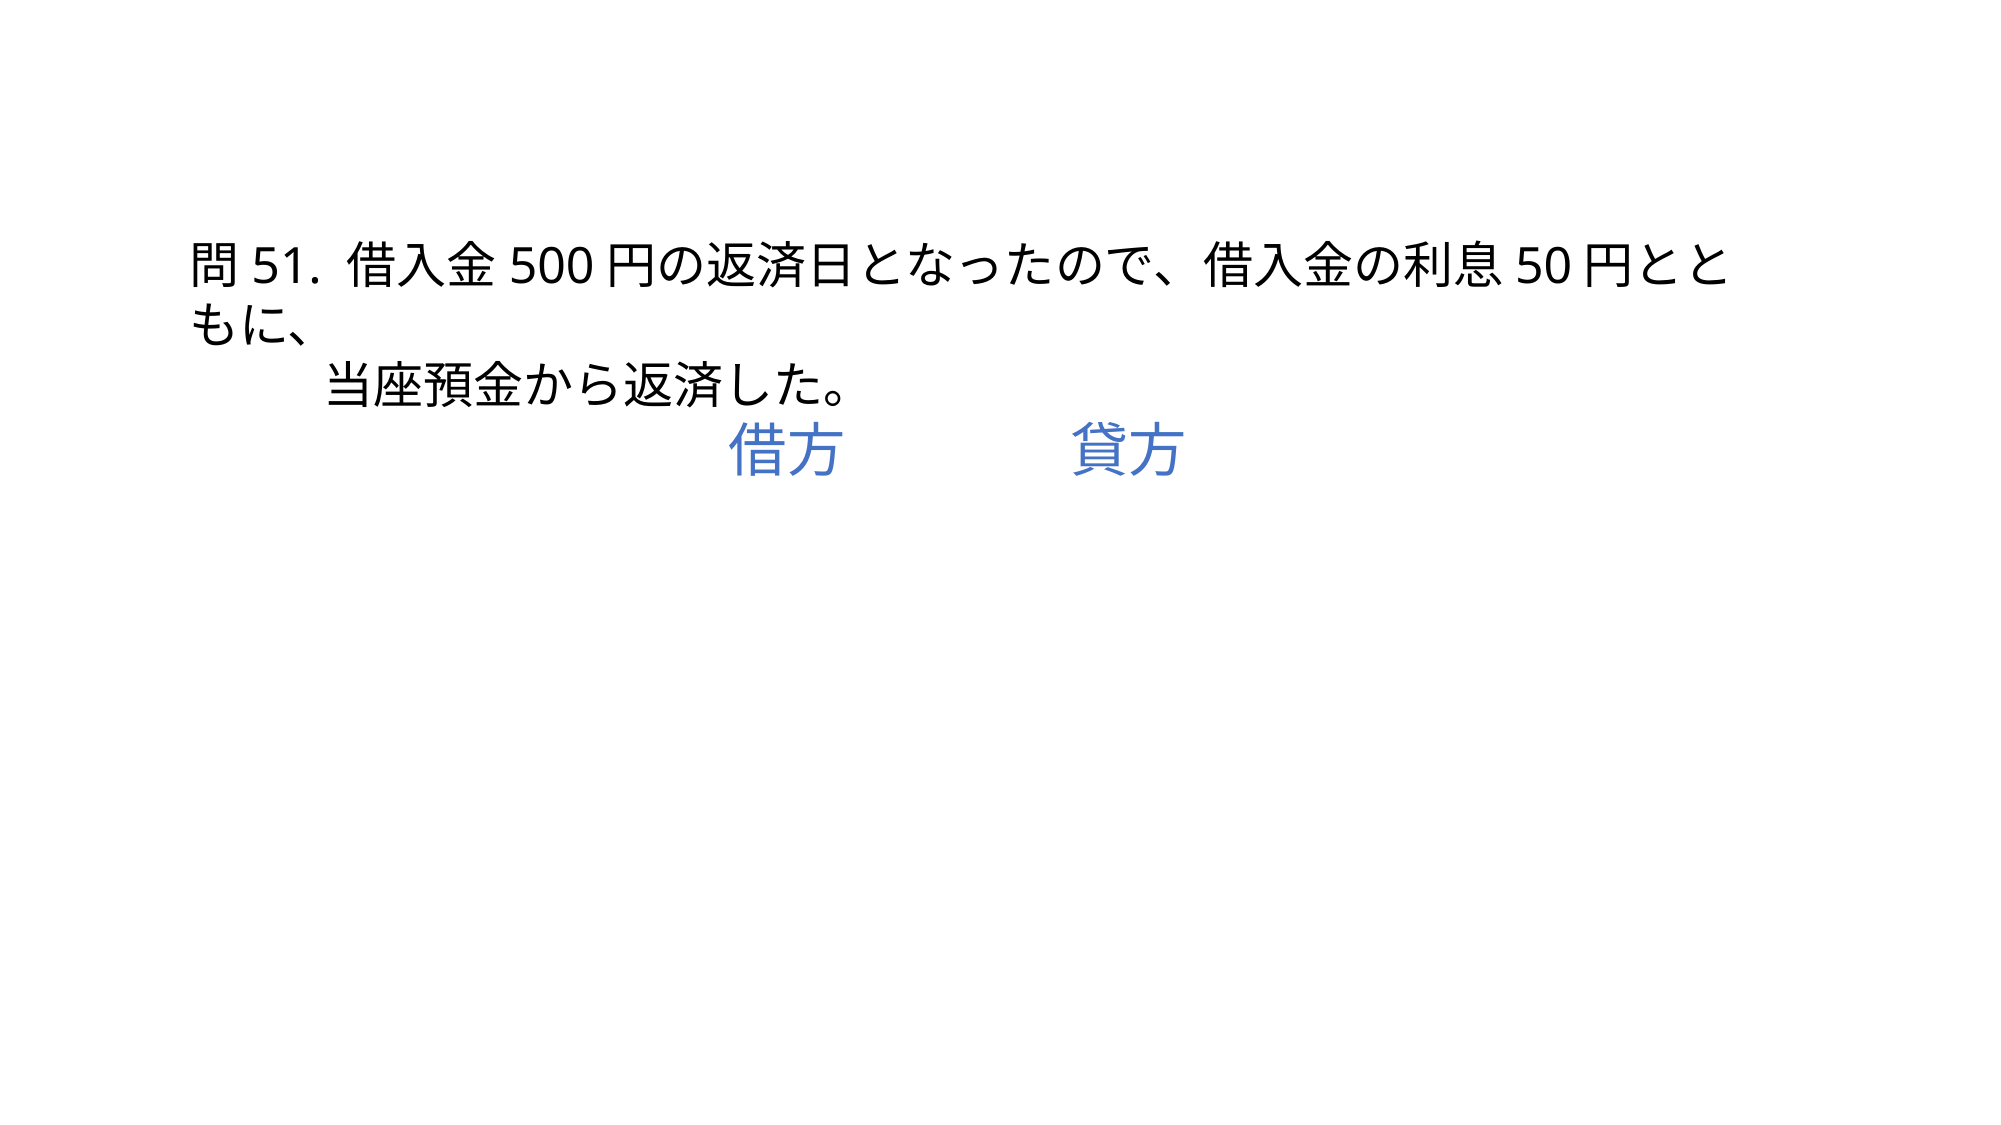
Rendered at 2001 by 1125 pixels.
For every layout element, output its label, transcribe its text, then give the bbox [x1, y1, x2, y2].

text_box 問51. 借入金500円の返済日となったので、借入金の利息50円とともに、 当座預金から返済した。 [174, 225, 1787, 421]
text_box 借方 [714, 405, 888, 491]
text_box 貸方 [1055, 405, 1230, 491]
